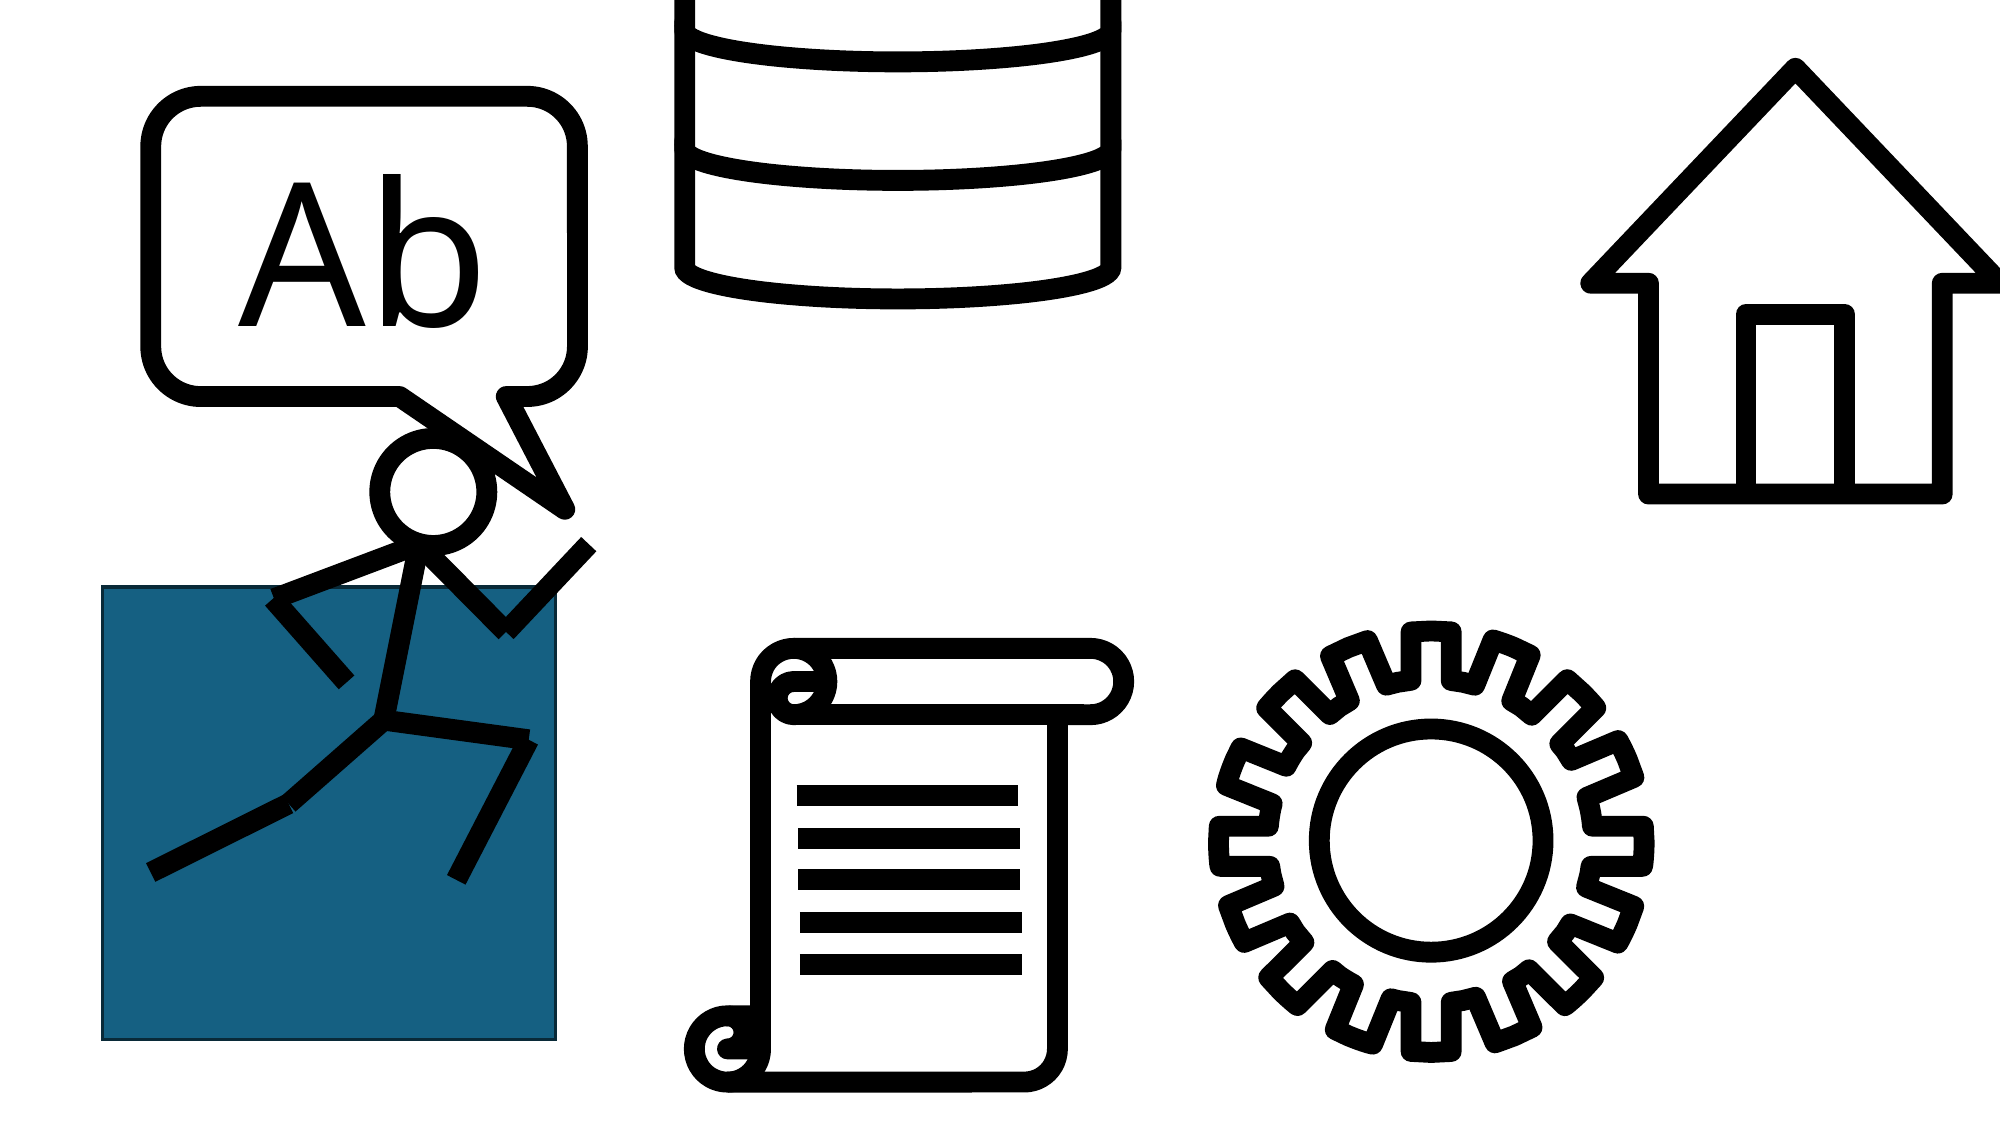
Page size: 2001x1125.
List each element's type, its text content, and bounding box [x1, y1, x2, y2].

text_box [1218, 630, 1645, 1053]
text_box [684, 0, 1112, 300]
text_box Ab [150, 96, 578, 437]
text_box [150, 437, 590, 881]
text_box [101, 585, 557, 1041]
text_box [693, 647, 1125, 1083]
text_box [1590, 67, 2000, 495]
